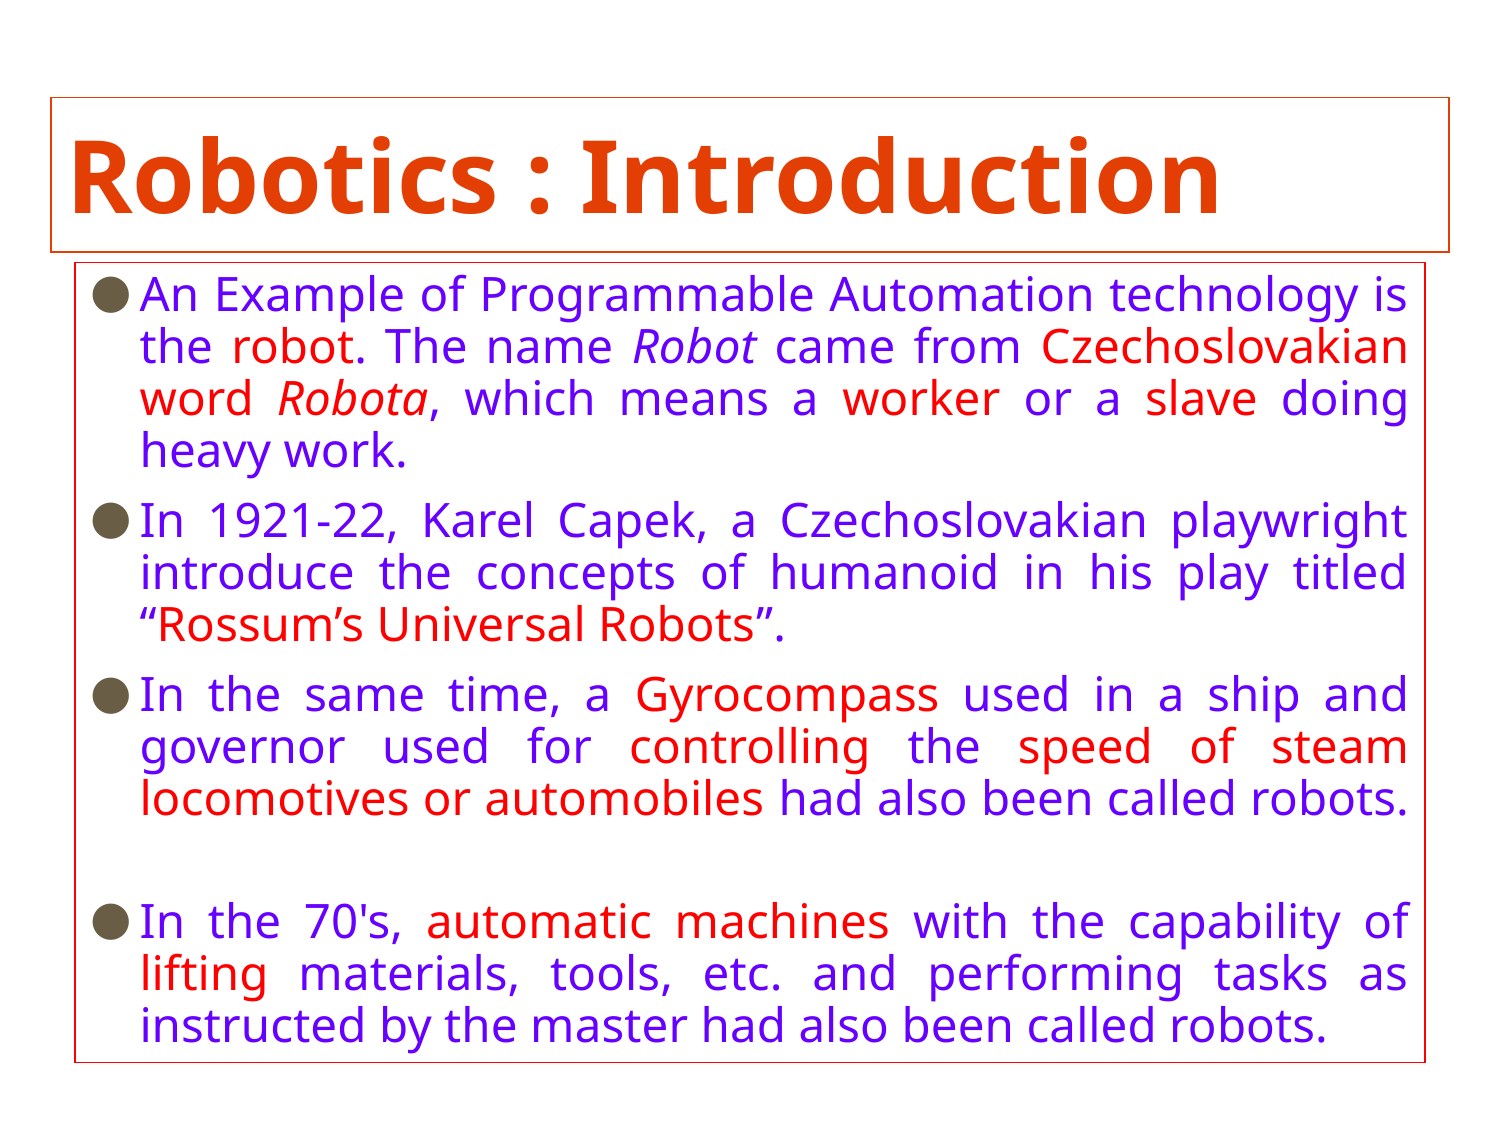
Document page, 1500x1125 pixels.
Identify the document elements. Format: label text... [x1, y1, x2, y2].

title Robotics : Introduction [51, 97, 1449, 252]
list An Example of Programmable Automation technology is the robot. The name Robot came from Czechoslovakian word Robota, which means a worker or a slave doing heavy work. In 1921-22, Karel Capek, a Czechoslovakian playwright introduce the concepts of humanoid in his play titled “Rossum’s Universal Robots”. In the same time, a Gyrocompass used in a ship and governor used for controlling the speed of steam locomotives or automobiles had also been called robots. In the 70's, automatic machines with the capability of lifting materials, tools, etc. and performing tasks as instructed by the master had also been called robots. [75, 262, 1425, 1063]
